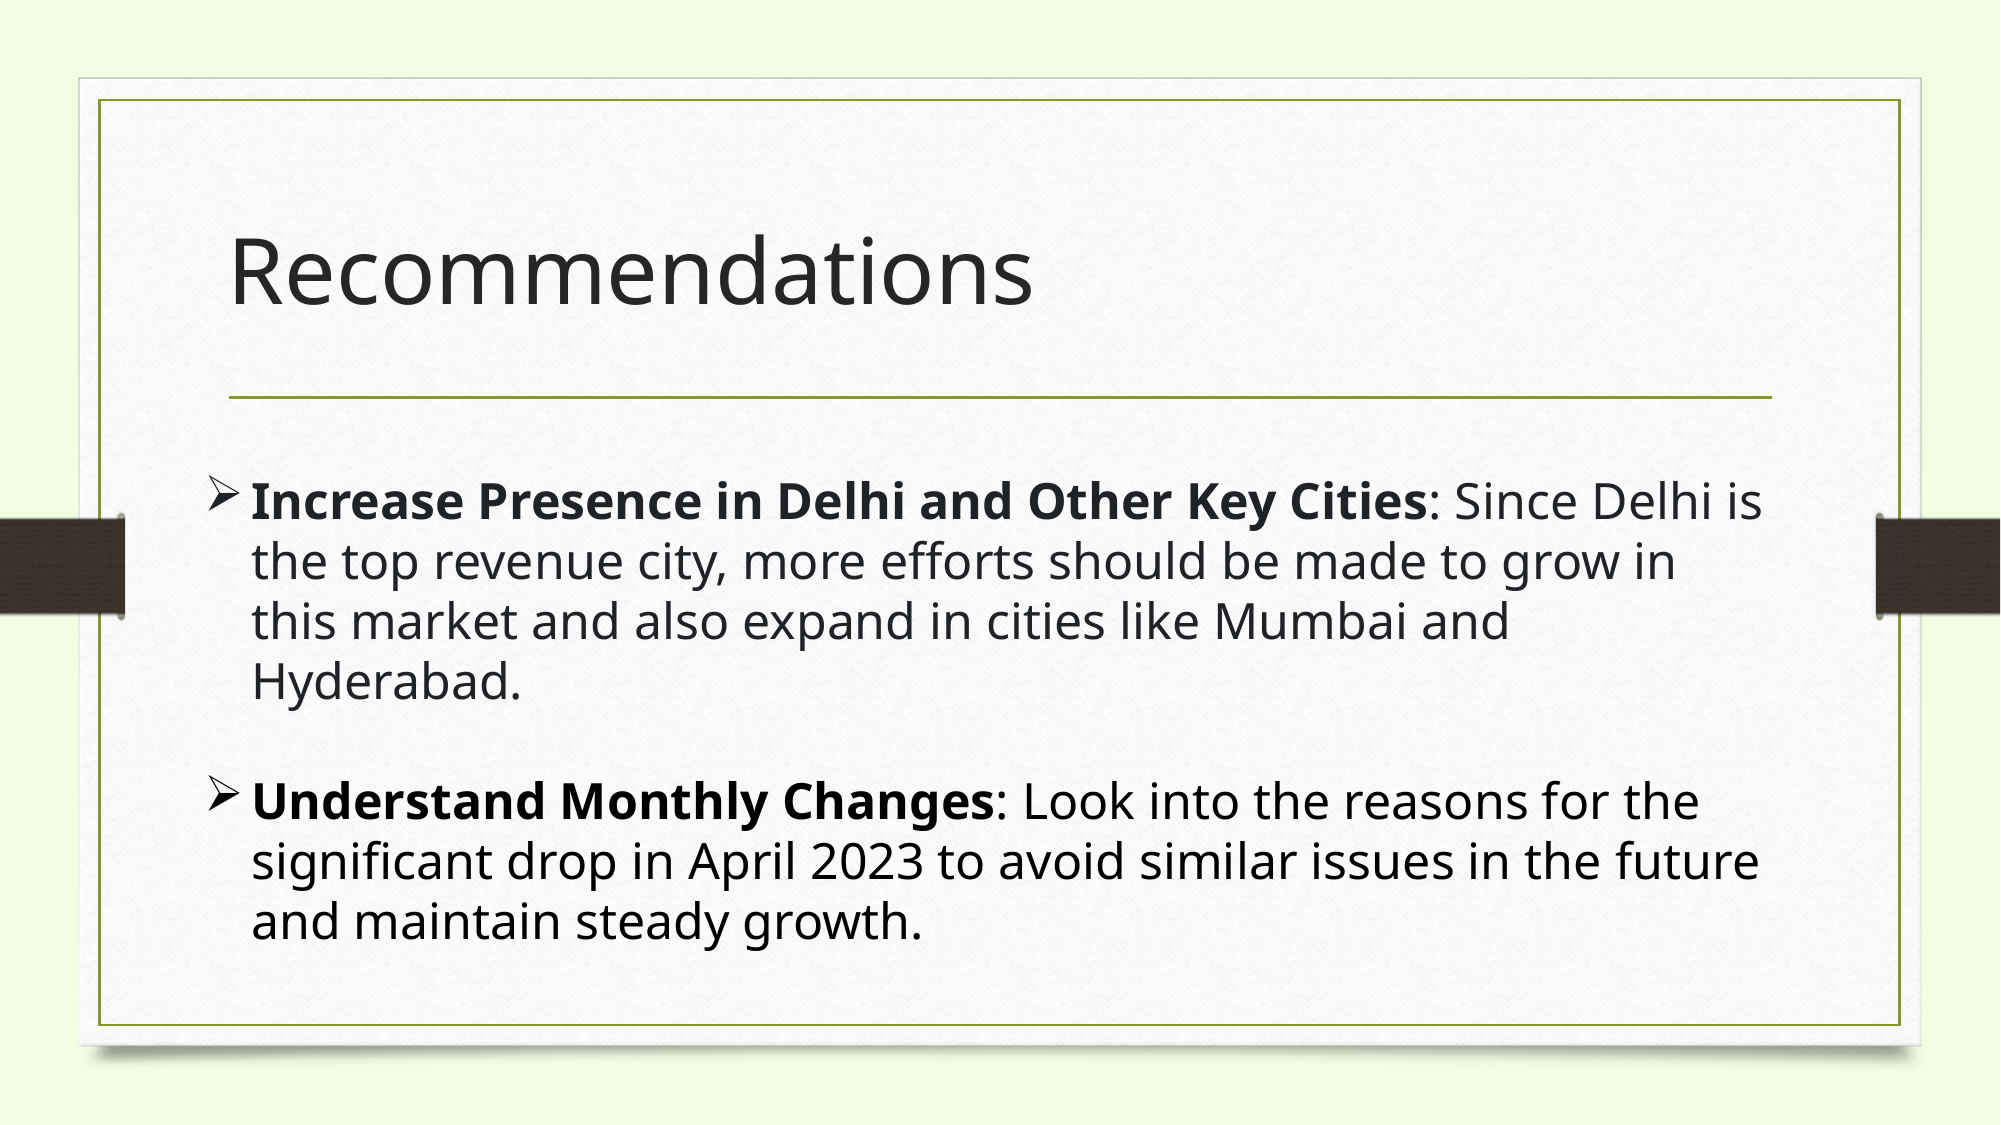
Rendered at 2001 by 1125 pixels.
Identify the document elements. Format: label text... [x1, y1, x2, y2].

title Recommendations [212, 161, 1788, 375]
text_box Increase Presence in Delhi and Other Key Cities: Since Delhi is the top revenue city, more efforts should be made to grow in this market and also expand in cities like Mumbai and Hyderabad. Understand Monthly Changes: Look into the reasons for the significant drop in April 2023 to avoid similar issues in the future and maintain steady growth. [189, 402, 1788, 958]
picture [0, 0, 2001, 1125]
